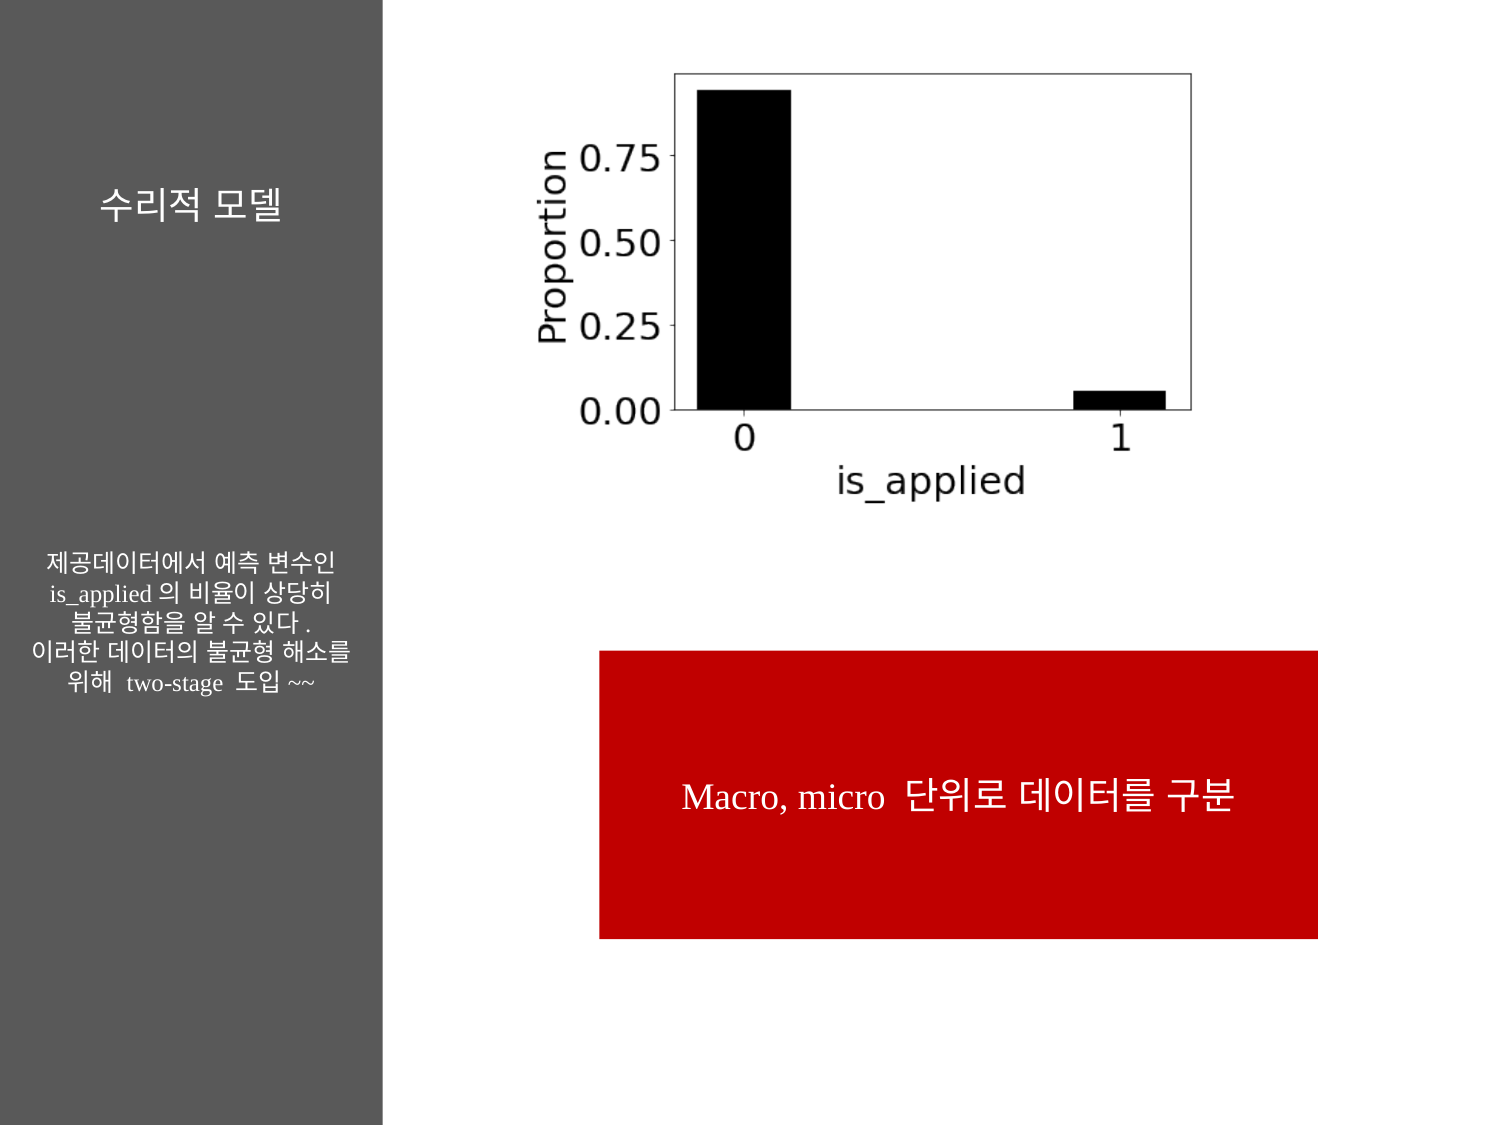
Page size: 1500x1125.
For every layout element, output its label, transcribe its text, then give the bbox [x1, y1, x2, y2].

text_box Macro, micro 단위로 데이터를 구분 [598, 650, 1319, 940]
picture [523, 64, 1200, 513]
text_box 제공데이터에서 예측 변수인 is_applied의 비율이 상당히 불균형함을 알 수 있다. 이러한 데이터의 불균형 해소를 위해 two-stage 도입~~ [0, 539, 383, 705]
